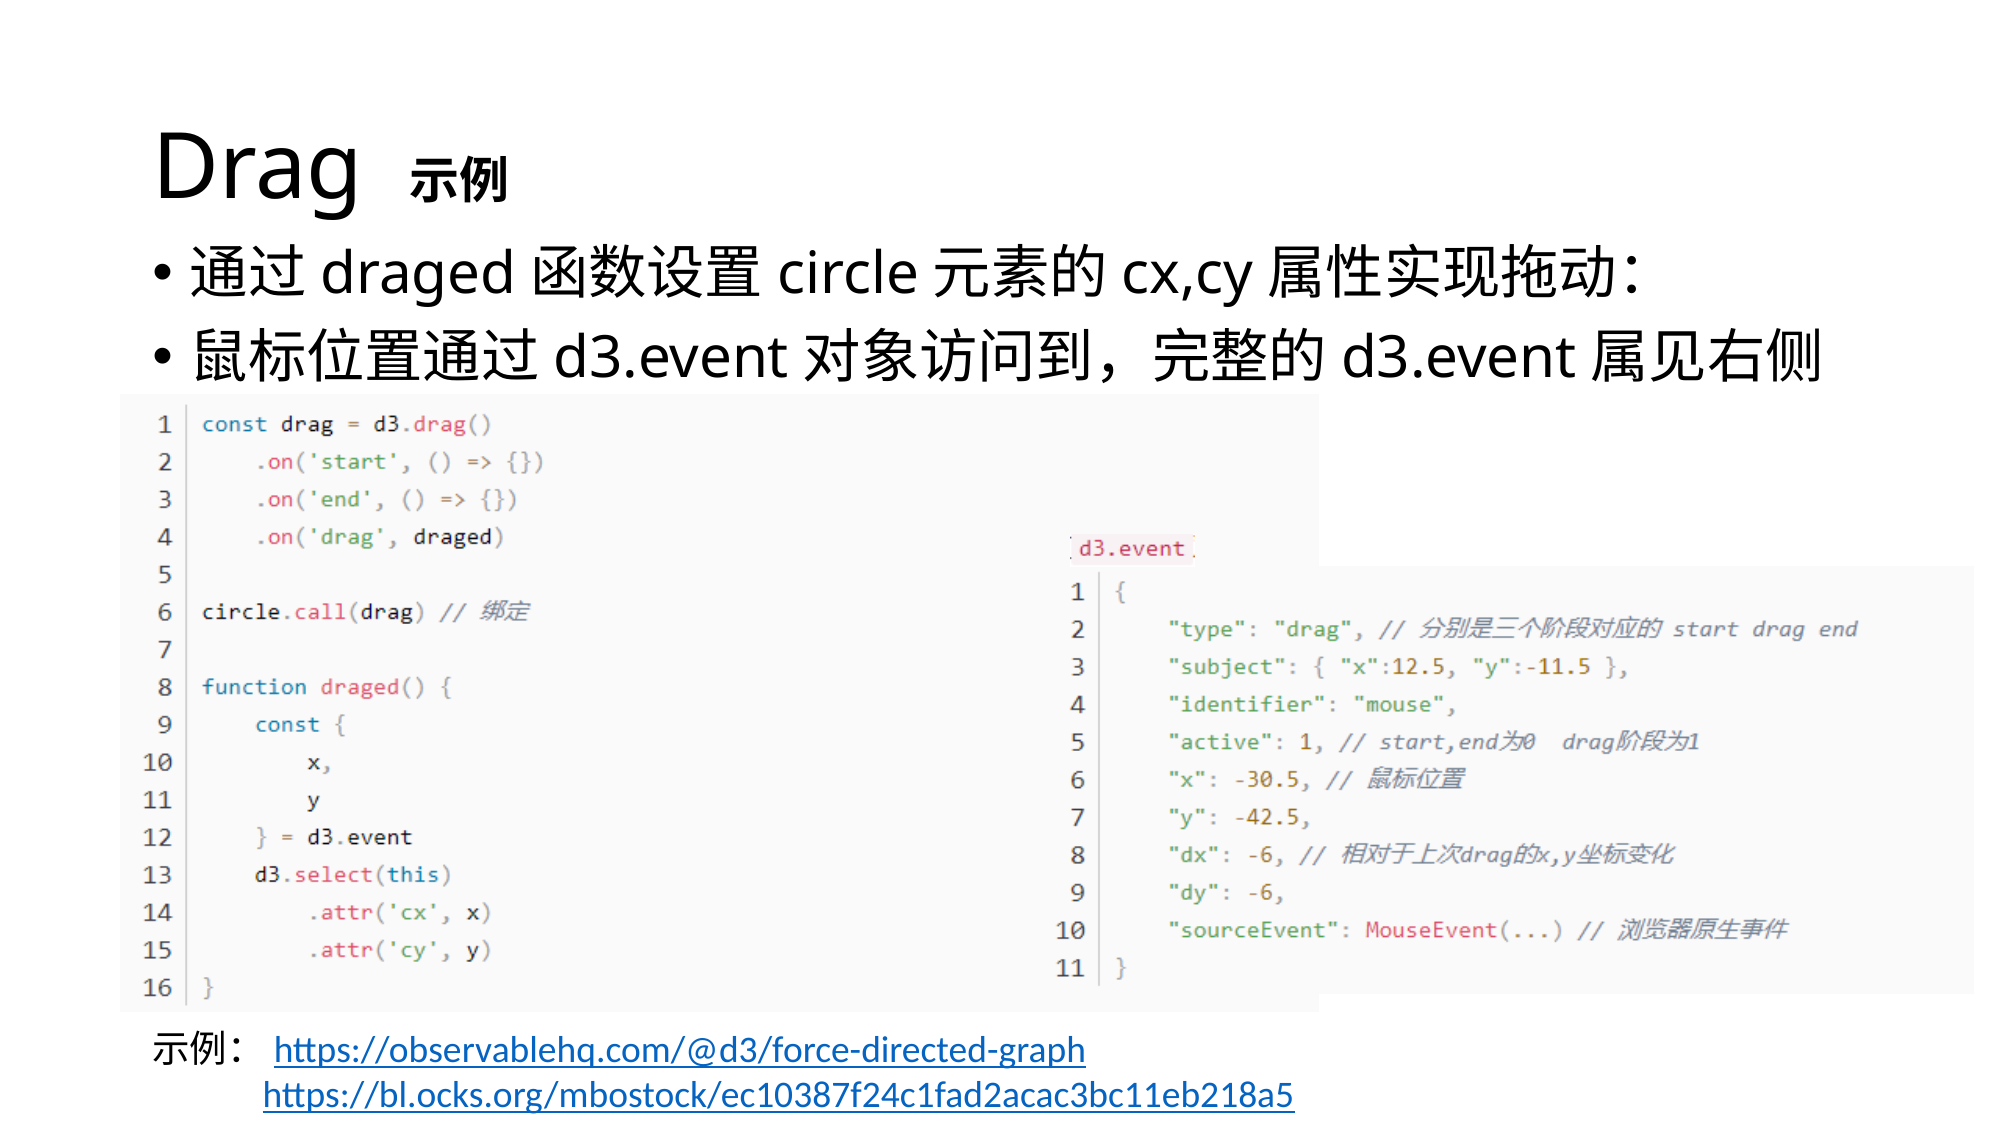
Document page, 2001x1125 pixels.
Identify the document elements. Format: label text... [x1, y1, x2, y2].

picture [120, 394, 1974, 1012]
text_box 示例：https://observablehq.com/@d3/force-directed-graph https://bl.ocks.org/mbostock/ec10387f24c1fad2acac3bc11eb218a5 [137, 1018, 1401, 1125]
title Drag 示例 [137, 59, 1863, 235]
list 通过draged函数设置circle元素的cx,cy属性实现拖动： 鼠标位置通过d3.event对象访问到，完整的d3.event属见右侧 [137, 235, 1863, 566]
